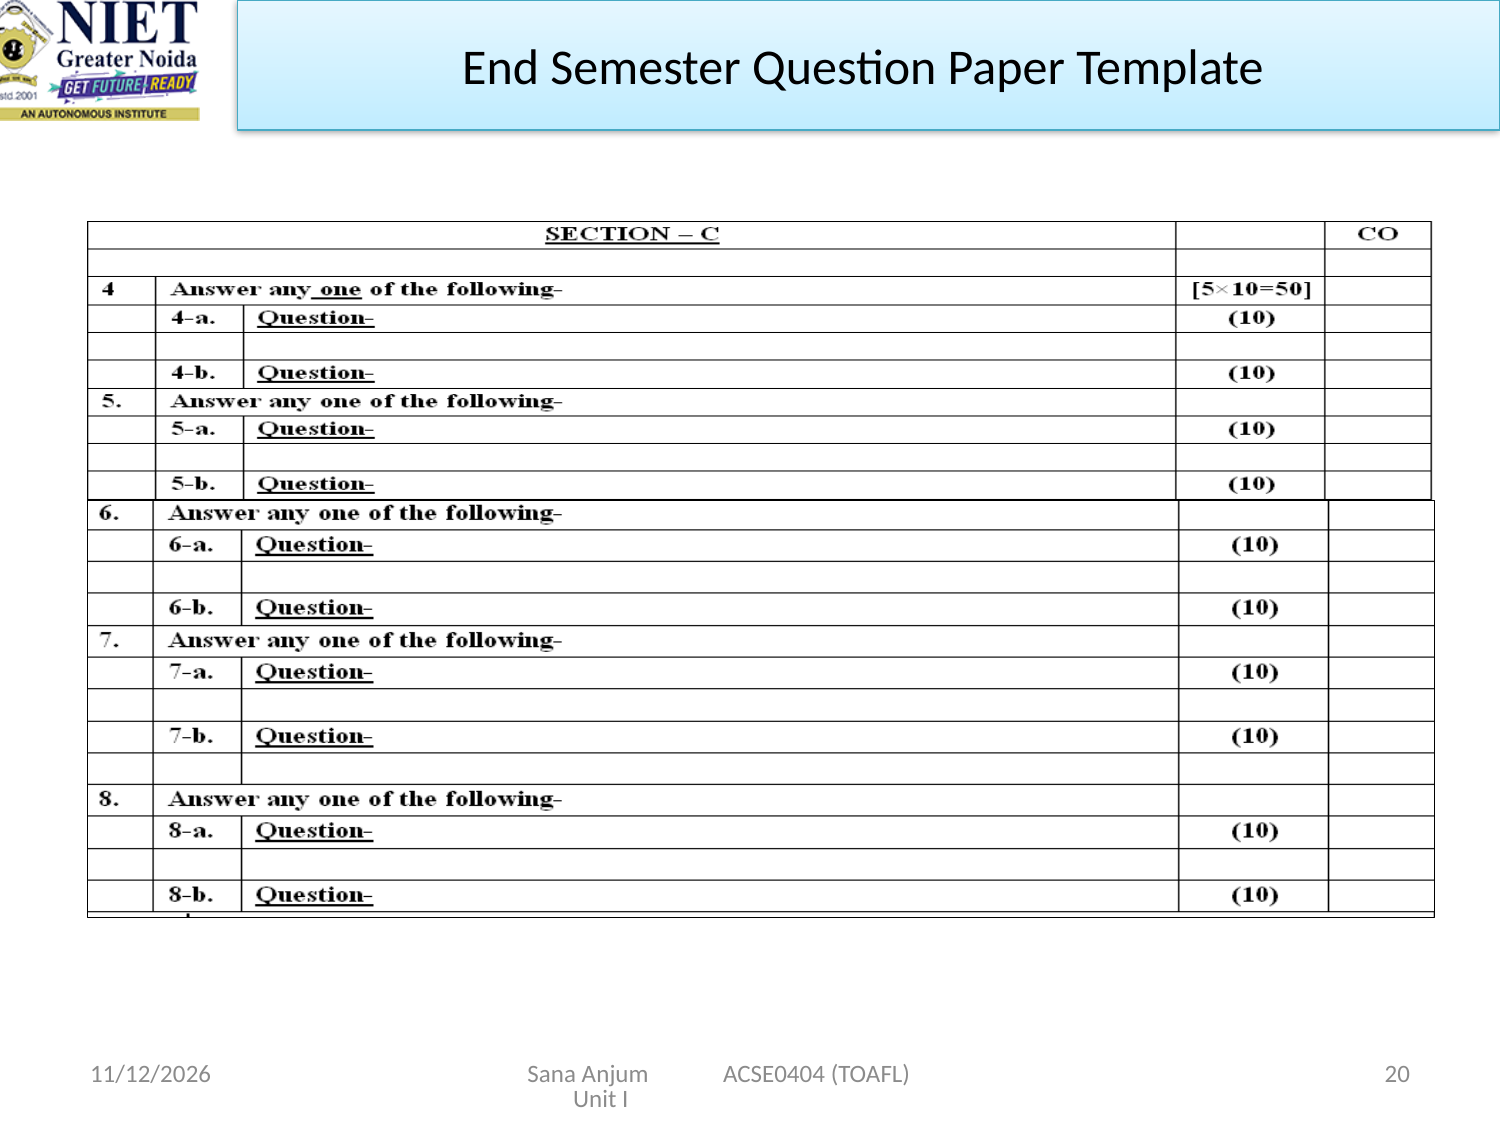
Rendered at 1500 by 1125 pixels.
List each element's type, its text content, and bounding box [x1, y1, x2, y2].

title End Semester Question Paper Template [237, 0, 1500, 131]
slide_number 20 [1074, 1042, 1425, 1103]
picture [0, 0, 200, 121]
picture [87, 221, 1435, 917]
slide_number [75, 1042, 425, 1103]
footer Sana Anjum ACSE0404 (TOAFL) Unit I [512, 1042, 988, 1103]
